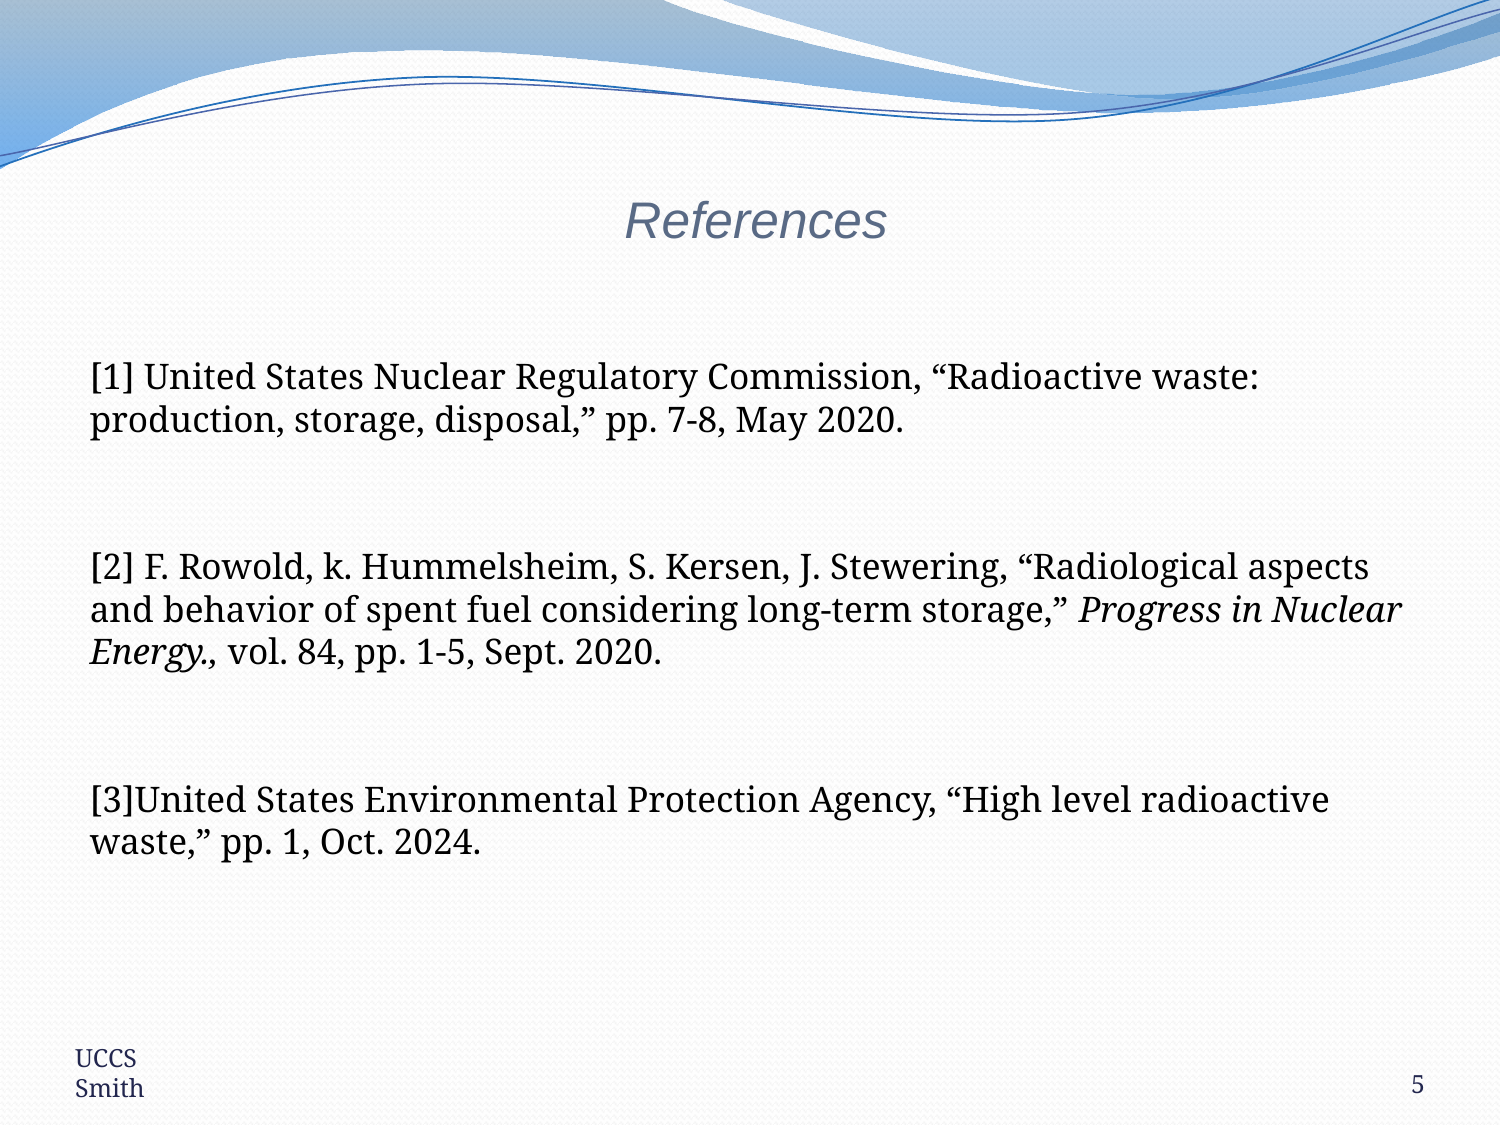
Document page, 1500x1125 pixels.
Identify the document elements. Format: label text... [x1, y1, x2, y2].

footer UCCS Smith [75, 1052, 1299, 1103]
list References [1] United States Nuclear Regulatory Commission, “Radioactive waste: production, storage, disposal,” pp. 7-8, May 2020. [2] F. Rowold, k. Hummelsheim, S. Kersen, J. Stewering, “Radiological aspects and behavior of spent fuel considering long-term storage,” Progress in Nuclear Energy., vol. 84, pp. 1-5, Sept. 2020. [3]United States Environmental Protection Agency, “High level radioactive waste,” pp. 1, Oct. 2024. [75, 187, 1438, 975]
slide_number 5 [1299, 1042, 1425, 1103]
